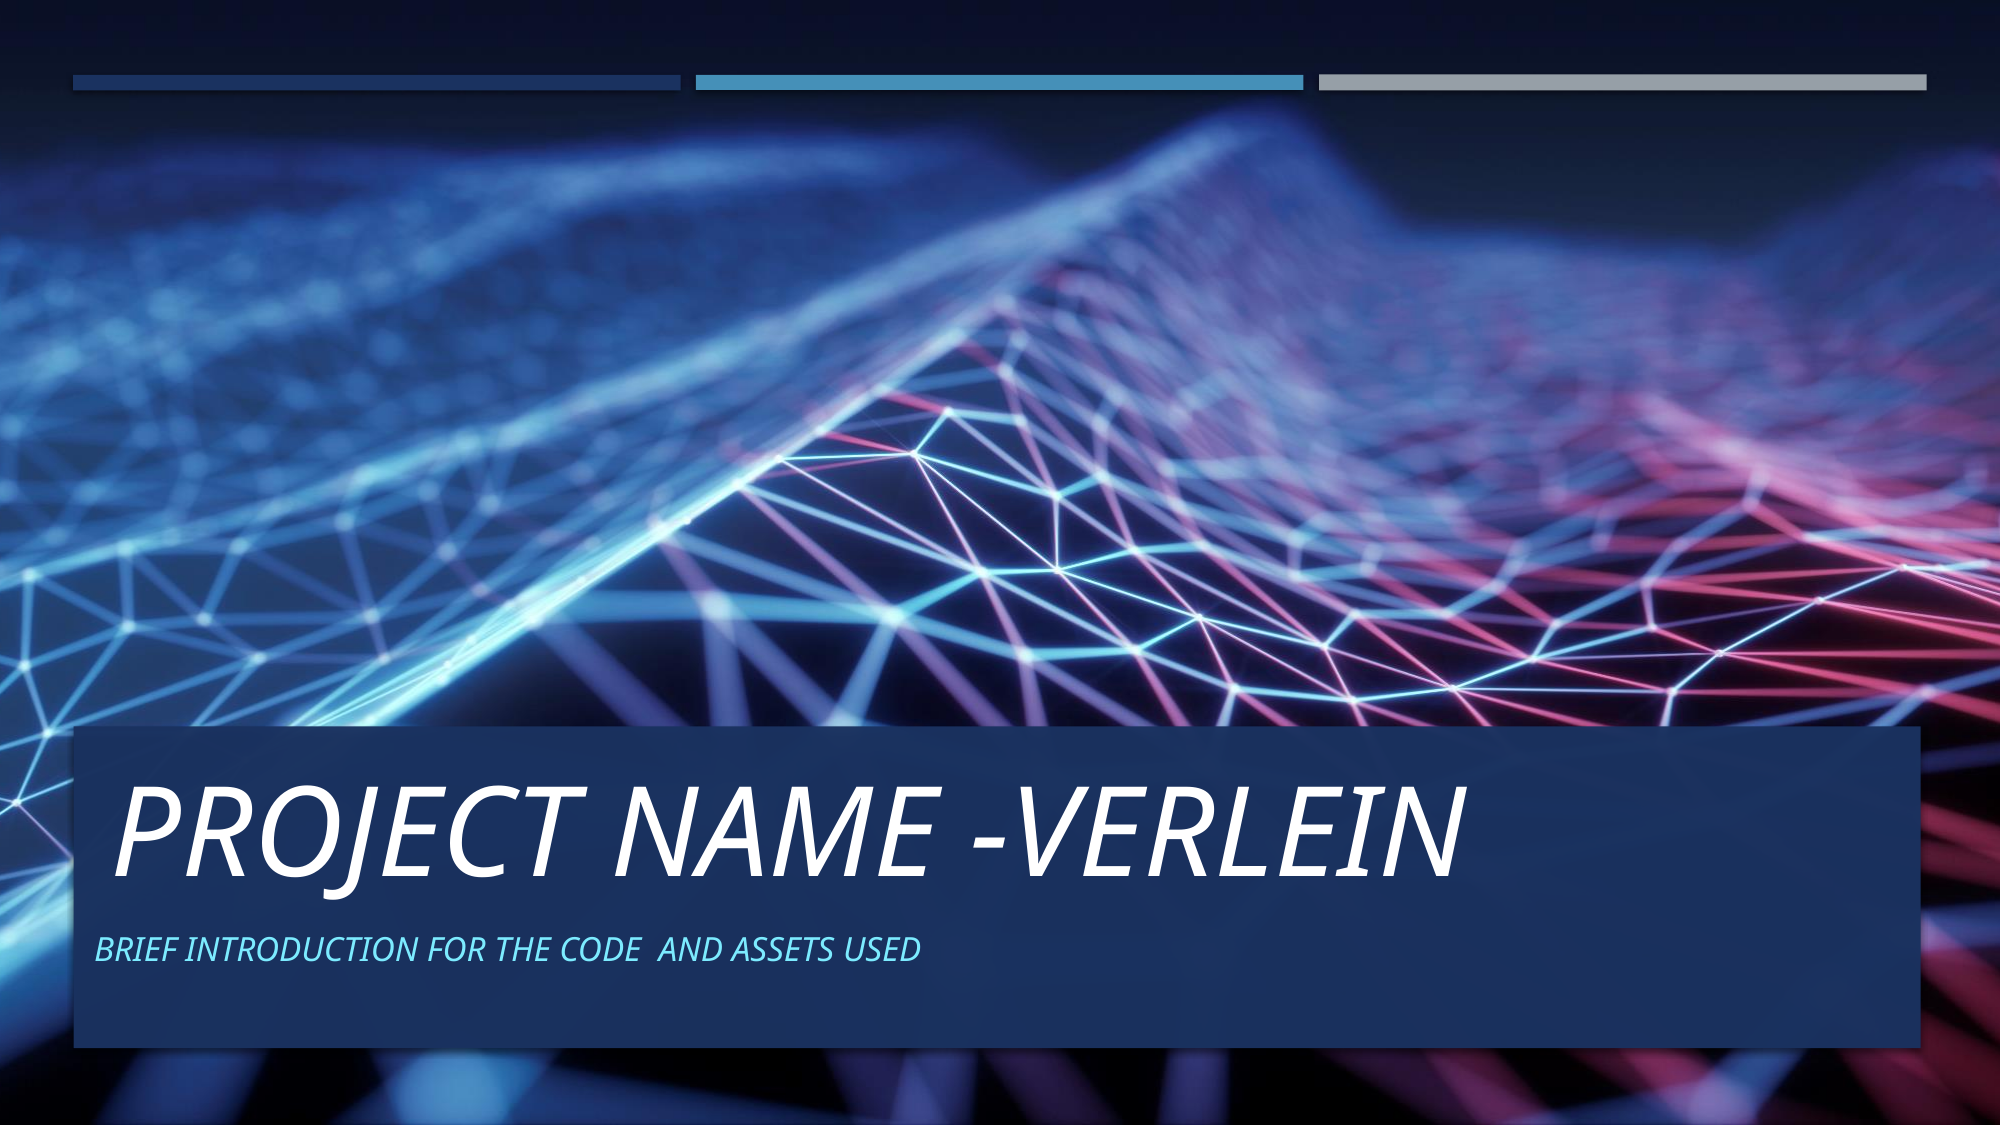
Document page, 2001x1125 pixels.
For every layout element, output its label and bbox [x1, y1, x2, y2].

text_box [72, 73, 1928, 92]
picture [0, 0, 2000, 1125]
